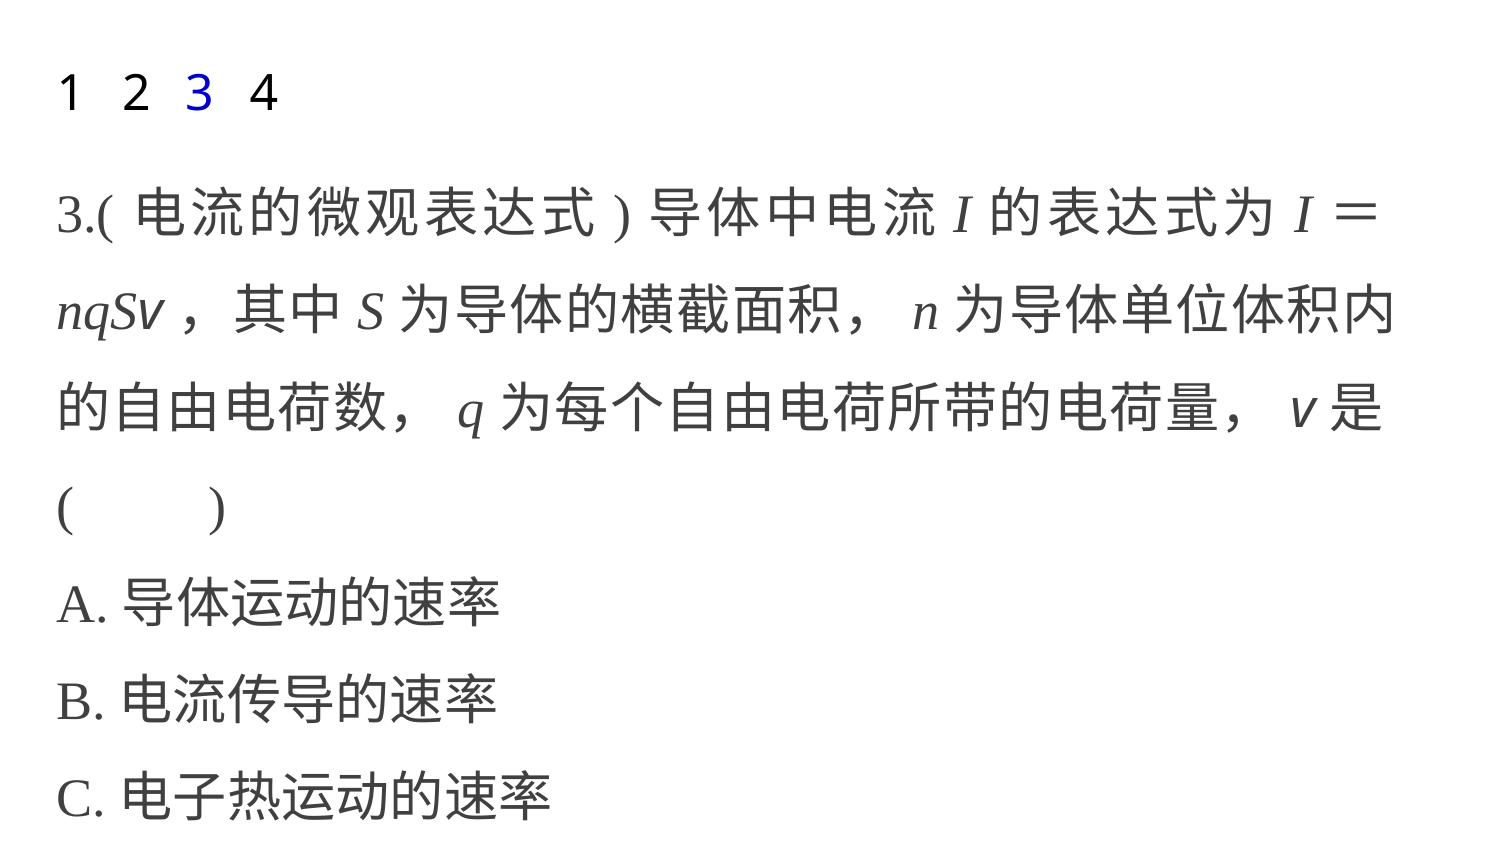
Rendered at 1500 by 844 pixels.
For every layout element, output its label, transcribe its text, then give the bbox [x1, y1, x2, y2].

text_box 2 [105, 54, 162, 127]
text_box 1 [39, 54, 97, 127]
text_box 4 [232, 54, 290, 127]
text_box 3.(电流的微观表达式)导体中电流I的表达式为I＝nqSv，其中S为导体的横截面积，n为导体单位体积内的自由电荷数，q为每个自由电荷所带的电荷量，v是( ) A.导体运动的速率 B.电流传导的速率 C.电子热运动的速率 D.自由电荷定向移动的速率 [41, 138, 1412, 844]
text_box 3 [168, 54, 225, 127]
